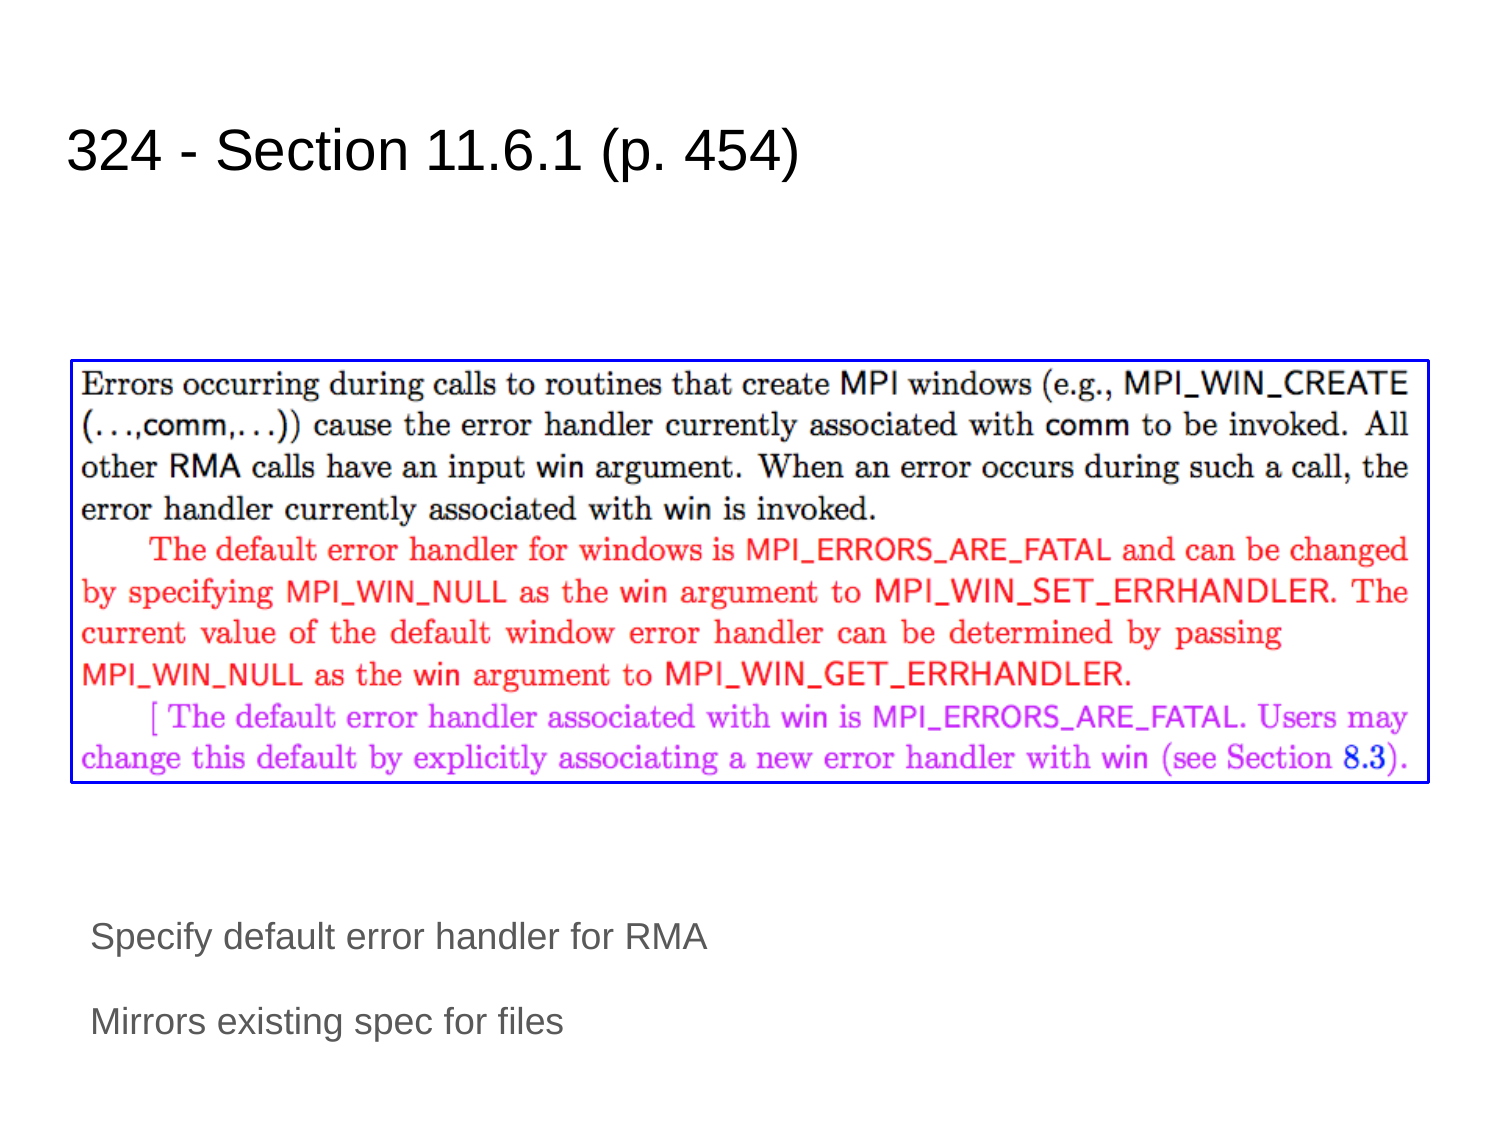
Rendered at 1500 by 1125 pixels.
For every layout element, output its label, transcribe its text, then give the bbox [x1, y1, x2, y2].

list Specify default error handler for RMA Mirrors existing spec for files [75, 889, 1425, 1078]
title 324 - Section 11.6.1 (p. 454) [51, 97, 1449, 223]
picture [73, 361, 1427, 782]
